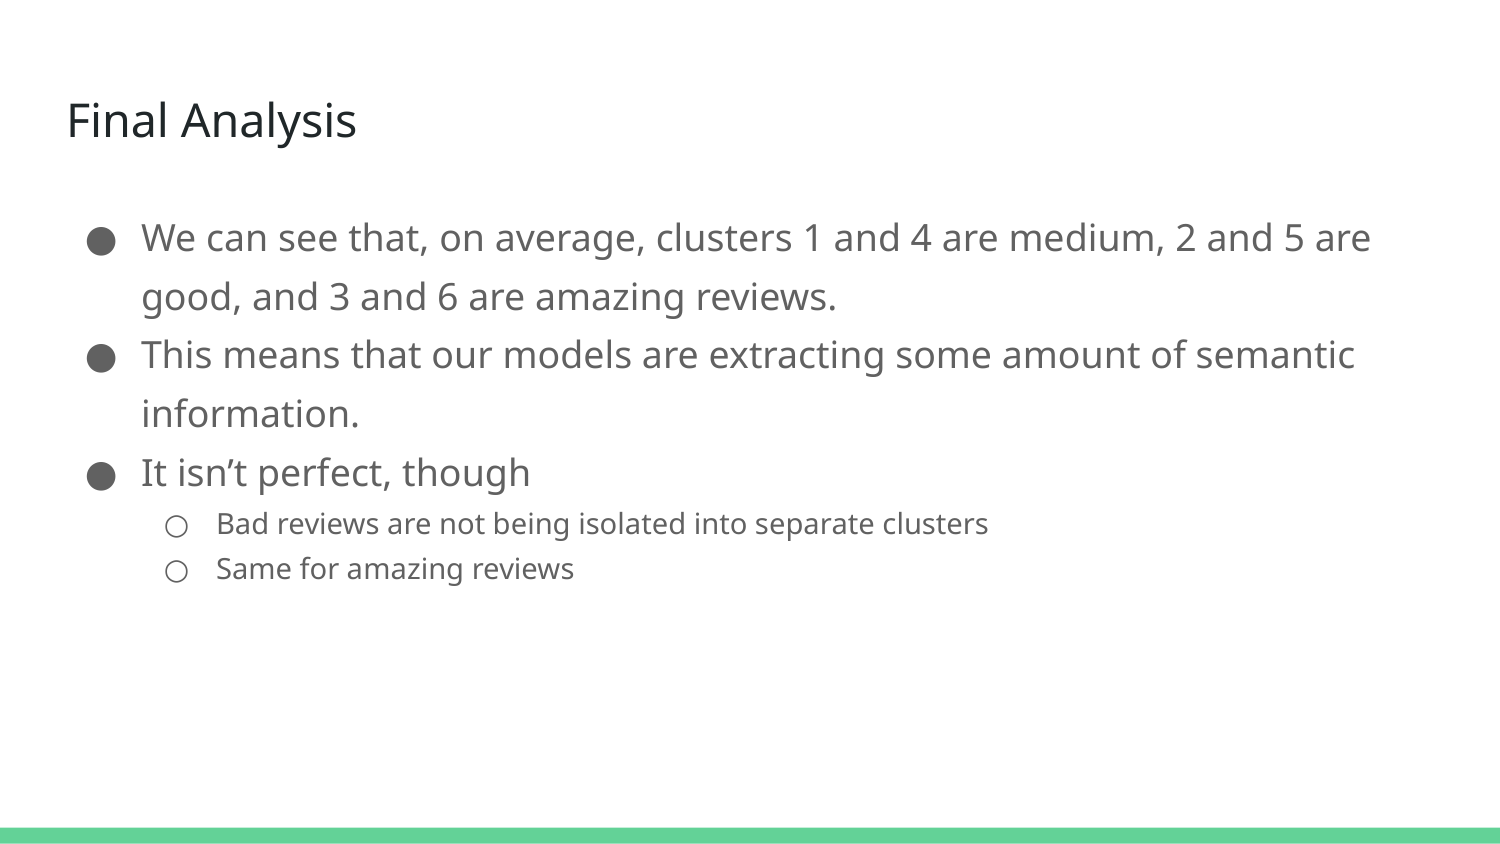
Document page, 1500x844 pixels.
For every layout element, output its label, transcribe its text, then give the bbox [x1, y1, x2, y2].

title Final Analysis [51, 72, 1449, 167]
list We can see that, on average, clusters 1 and 4 are medium, 2 and 5 are good, and 3 and 6 are amazing reviews. This means that our models are extracting some amount of semantic information. It isn’t perfect, though Bad reviews are not being isolated into separate clusters Same for amazing reviews [51, 189, 1449, 750]
